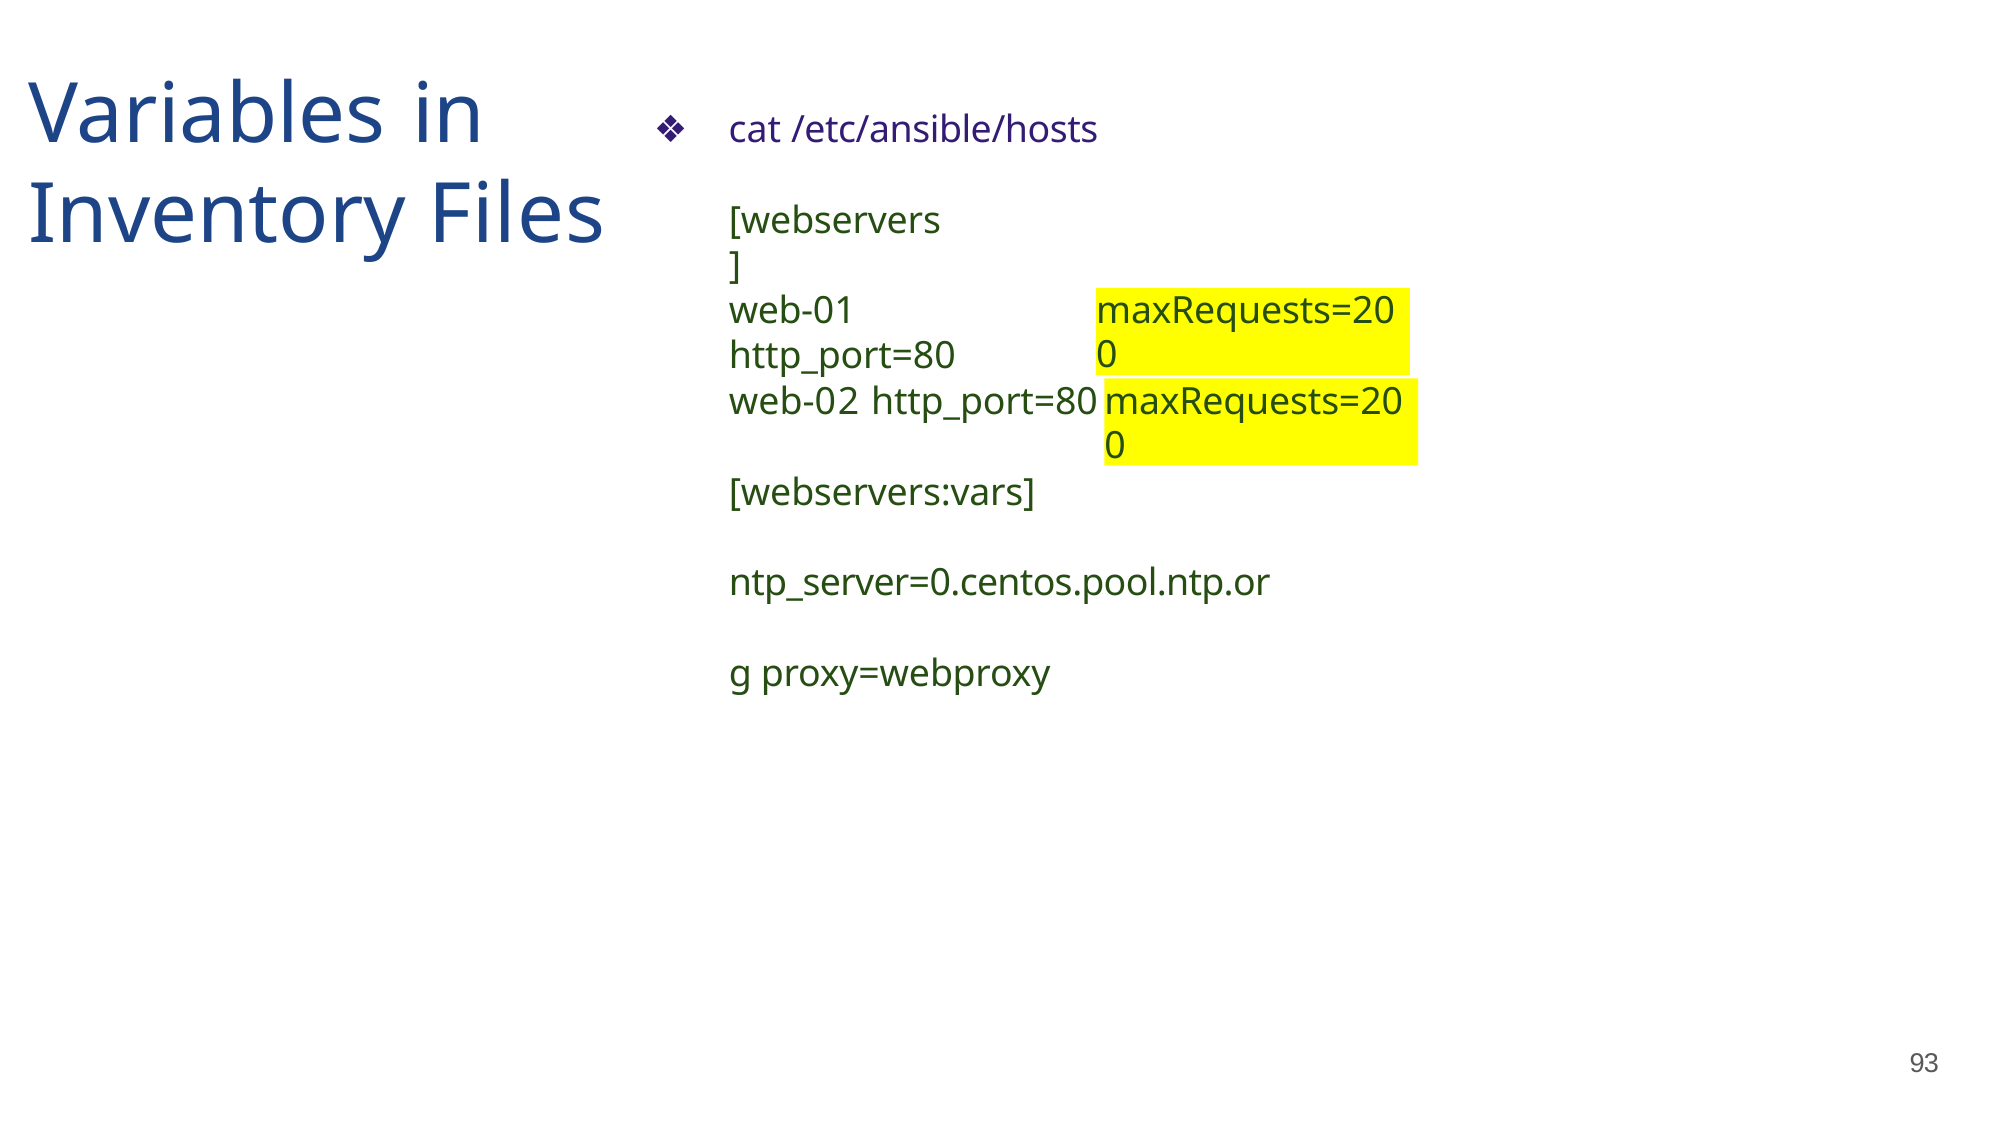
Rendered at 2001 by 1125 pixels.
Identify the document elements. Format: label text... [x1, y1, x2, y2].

slide_number 93 [1903, 1045, 1963, 1125]
text_box maxRequests=200 [1104, 378, 1419, 466]
title Variables in Inventory Files [26, 57, 640, 260]
text_box cat /etc/ansible/hosts [651, 103, 1103, 151]
text_box web-01 http_port=80 [726, 284, 1091, 374]
text_box maxRequests=200 [1096, 287, 1410, 375]
text_box [webservers:vars] ntp_server=0.centos.pool.ntp.org proxy=webproxy [726, 465, 1279, 694]
text_box [webservers] [726, 193, 951, 284]
text_box web-02 http_port=80 [726, 374, 1099, 422]
